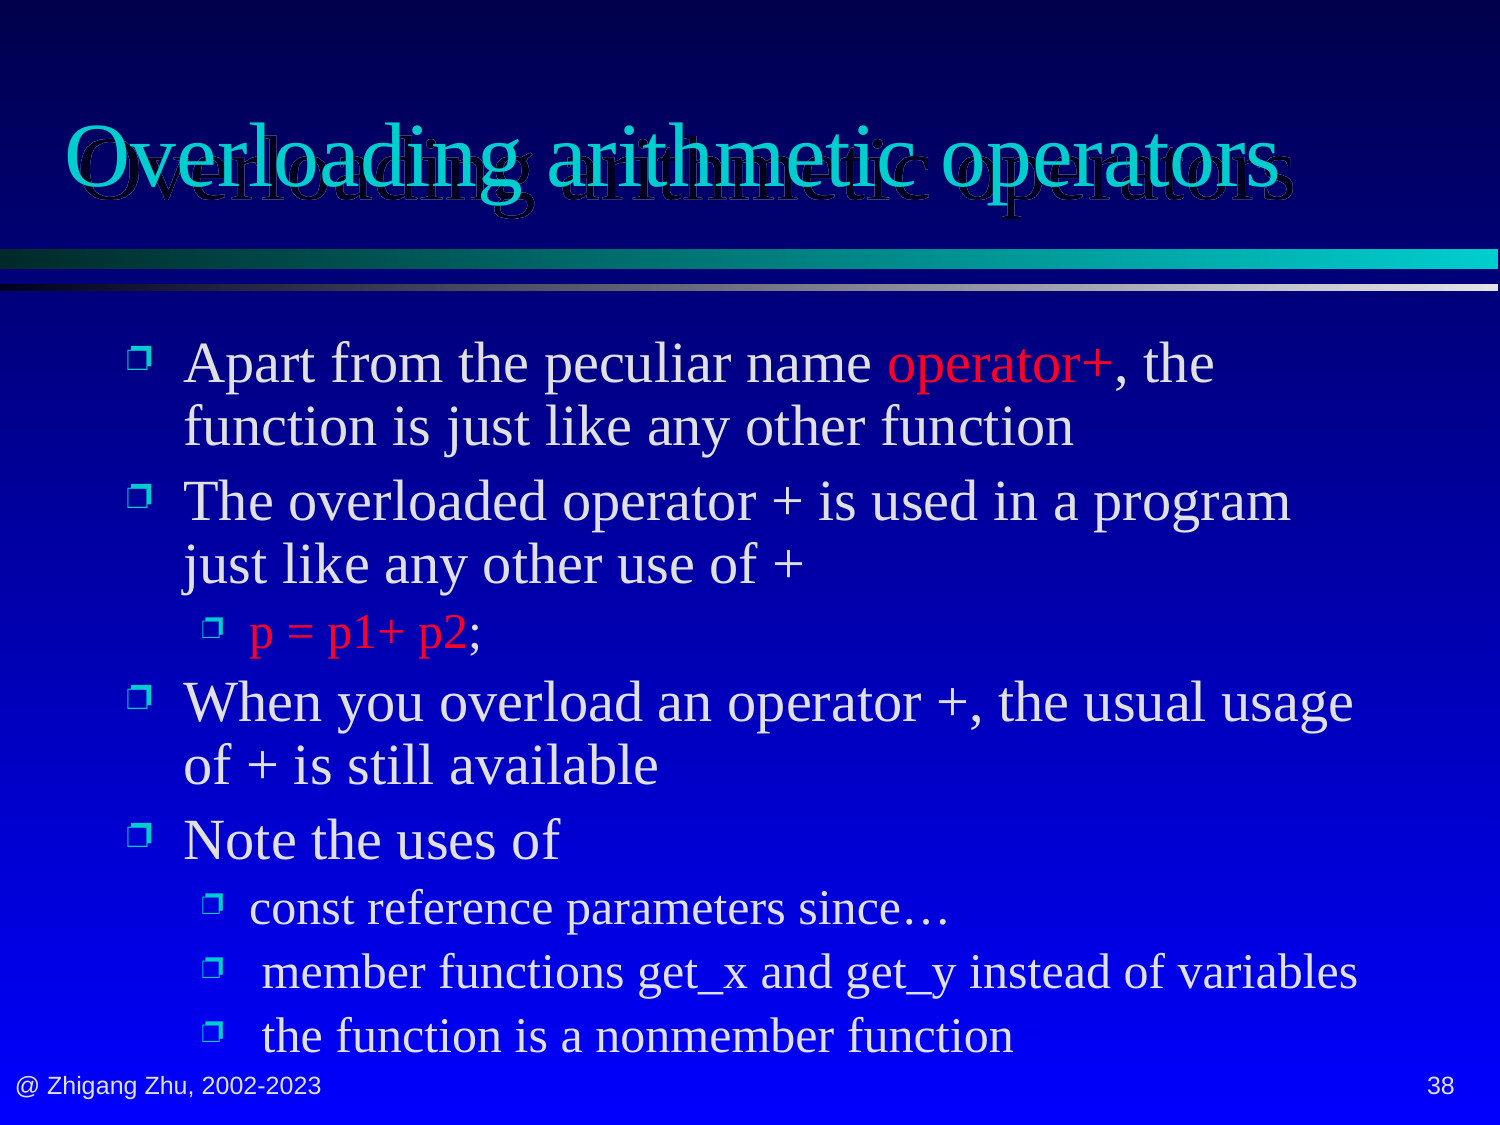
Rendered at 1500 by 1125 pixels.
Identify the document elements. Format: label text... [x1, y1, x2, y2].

list Apart from the peculiar name operator+, the function is just like any other function The overloaded operator + is used in a program just like any other use of + p = p1+ p2; When you overload an operator +, the usual usage of + is still available Note the uses of const reference parameters since… member functions get_x and get_y instead of variables the function is a nonmember function [111, 324, 1388, 1001]
title Overloading arithmetic operators [49, 55, 1326, 245]
